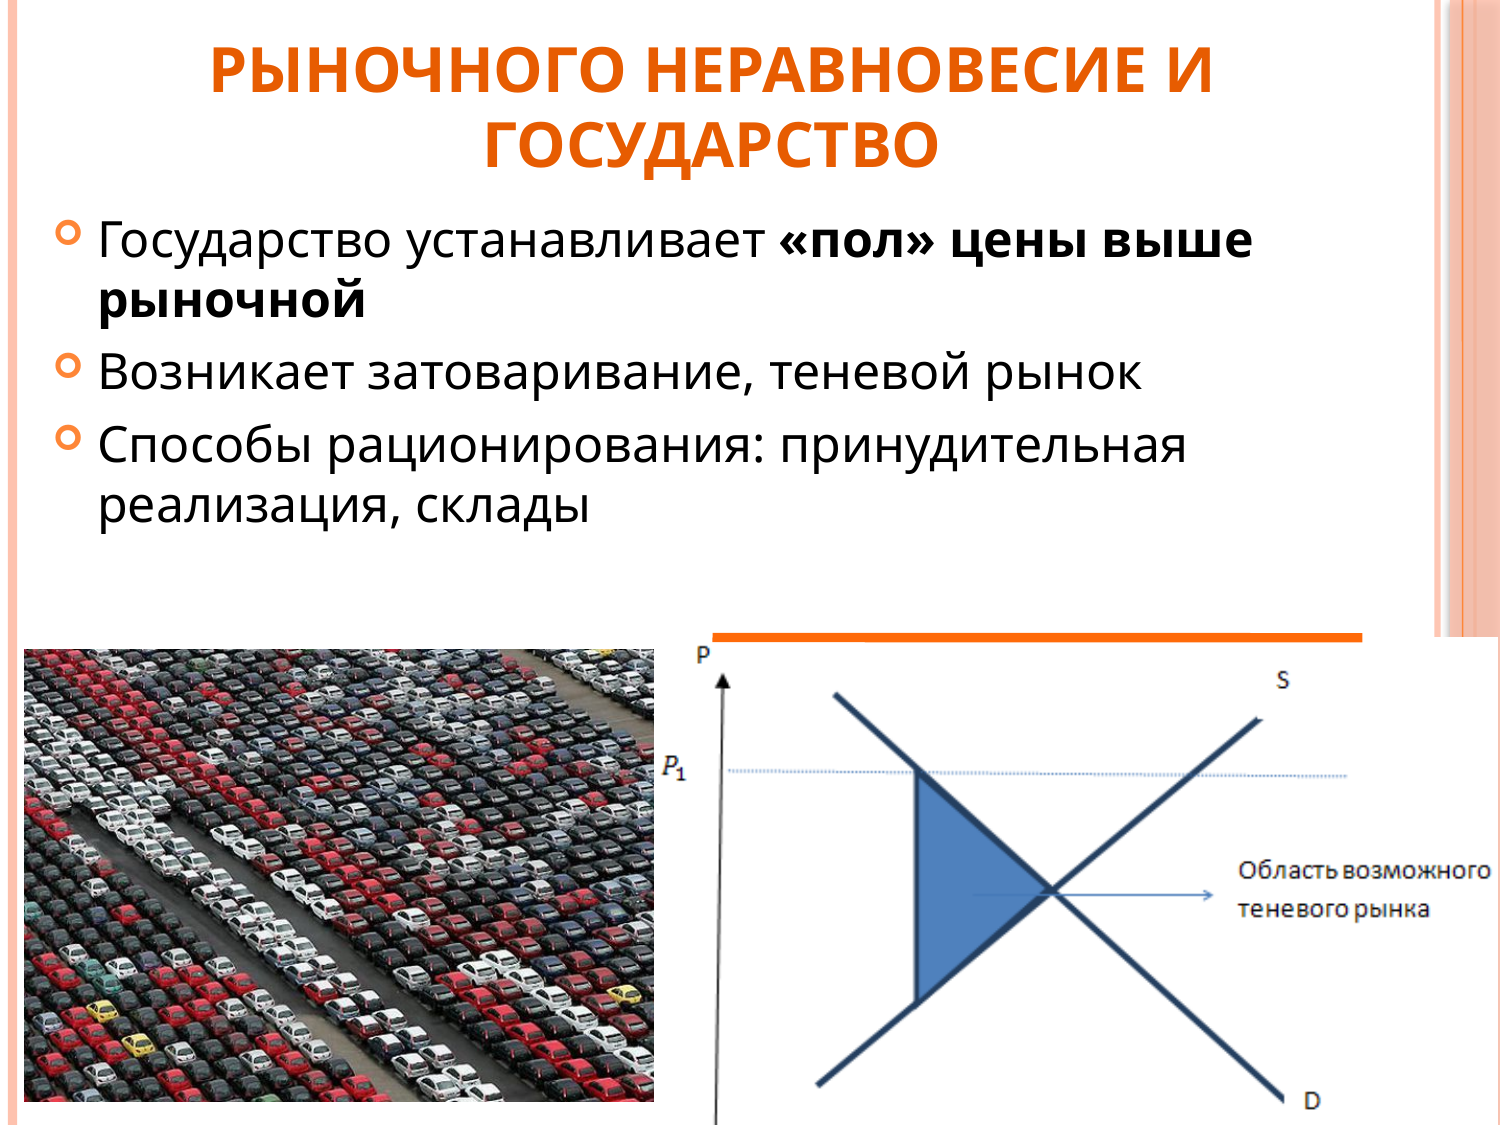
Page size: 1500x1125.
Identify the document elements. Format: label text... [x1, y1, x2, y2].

list Государство устанавливает «пол» цены выше рыночной Возникает затоваривание, теневой рынок Способы рационирования: принудительная реализация, склады [37, 199, 1426, 646]
title рыночного неравновесие и государство [99, 0, 1325, 188]
picture [24, 636, 1498, 1125]
